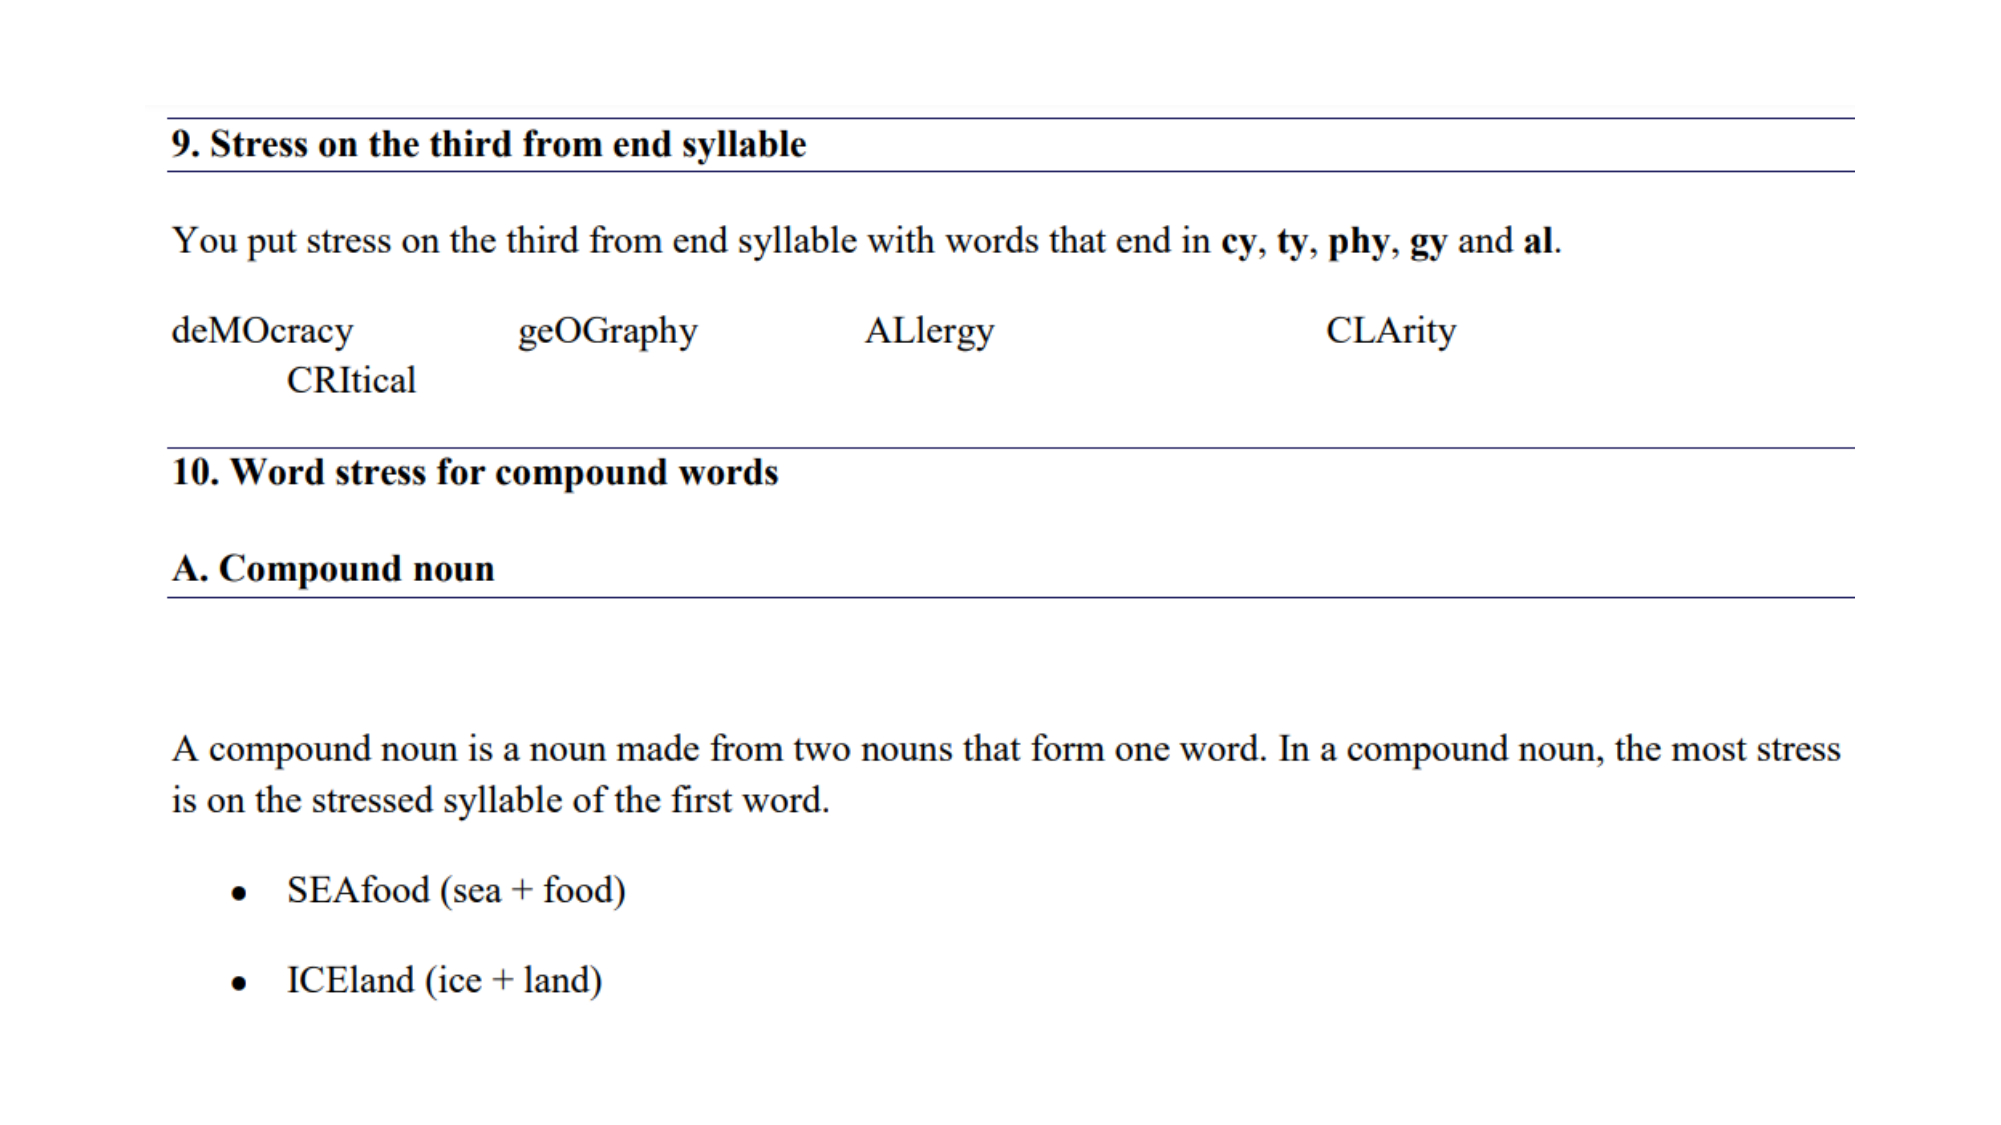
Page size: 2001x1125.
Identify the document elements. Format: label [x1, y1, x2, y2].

list [145, 105, 1855, 1020]
